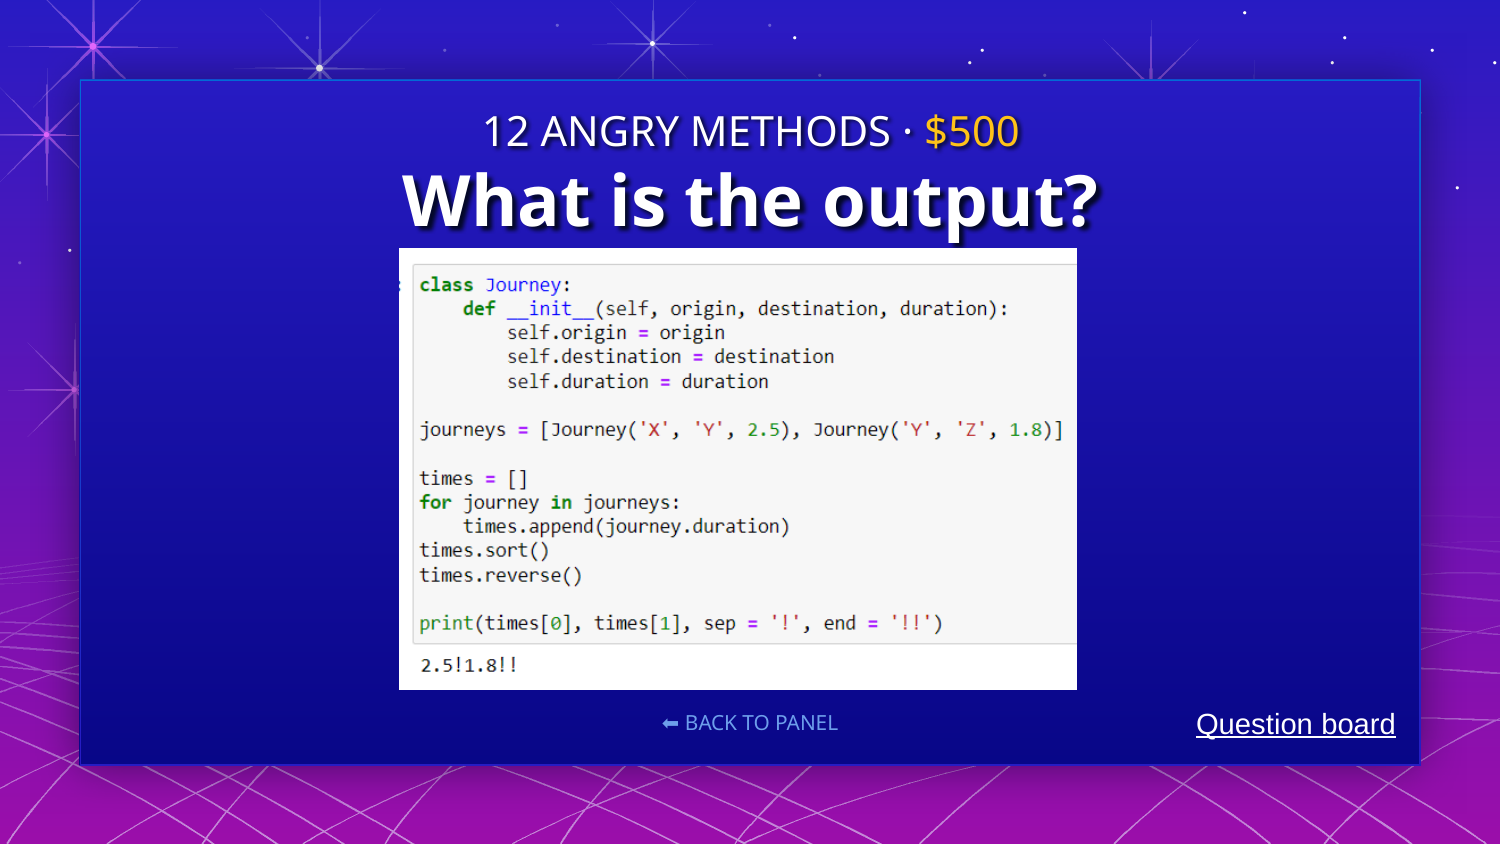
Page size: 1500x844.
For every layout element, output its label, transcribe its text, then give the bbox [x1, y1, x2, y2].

picture [398, 248, 1078, 690]
title What is the output? [170, 178, 1333, 454]
title What is the output? [170, 0, 1333, 105]
text_box Question board [1181, 698, 1429, 748]
subtitle 12 ANGRY METHODS · $500 [170, 105, 1332, 178]
